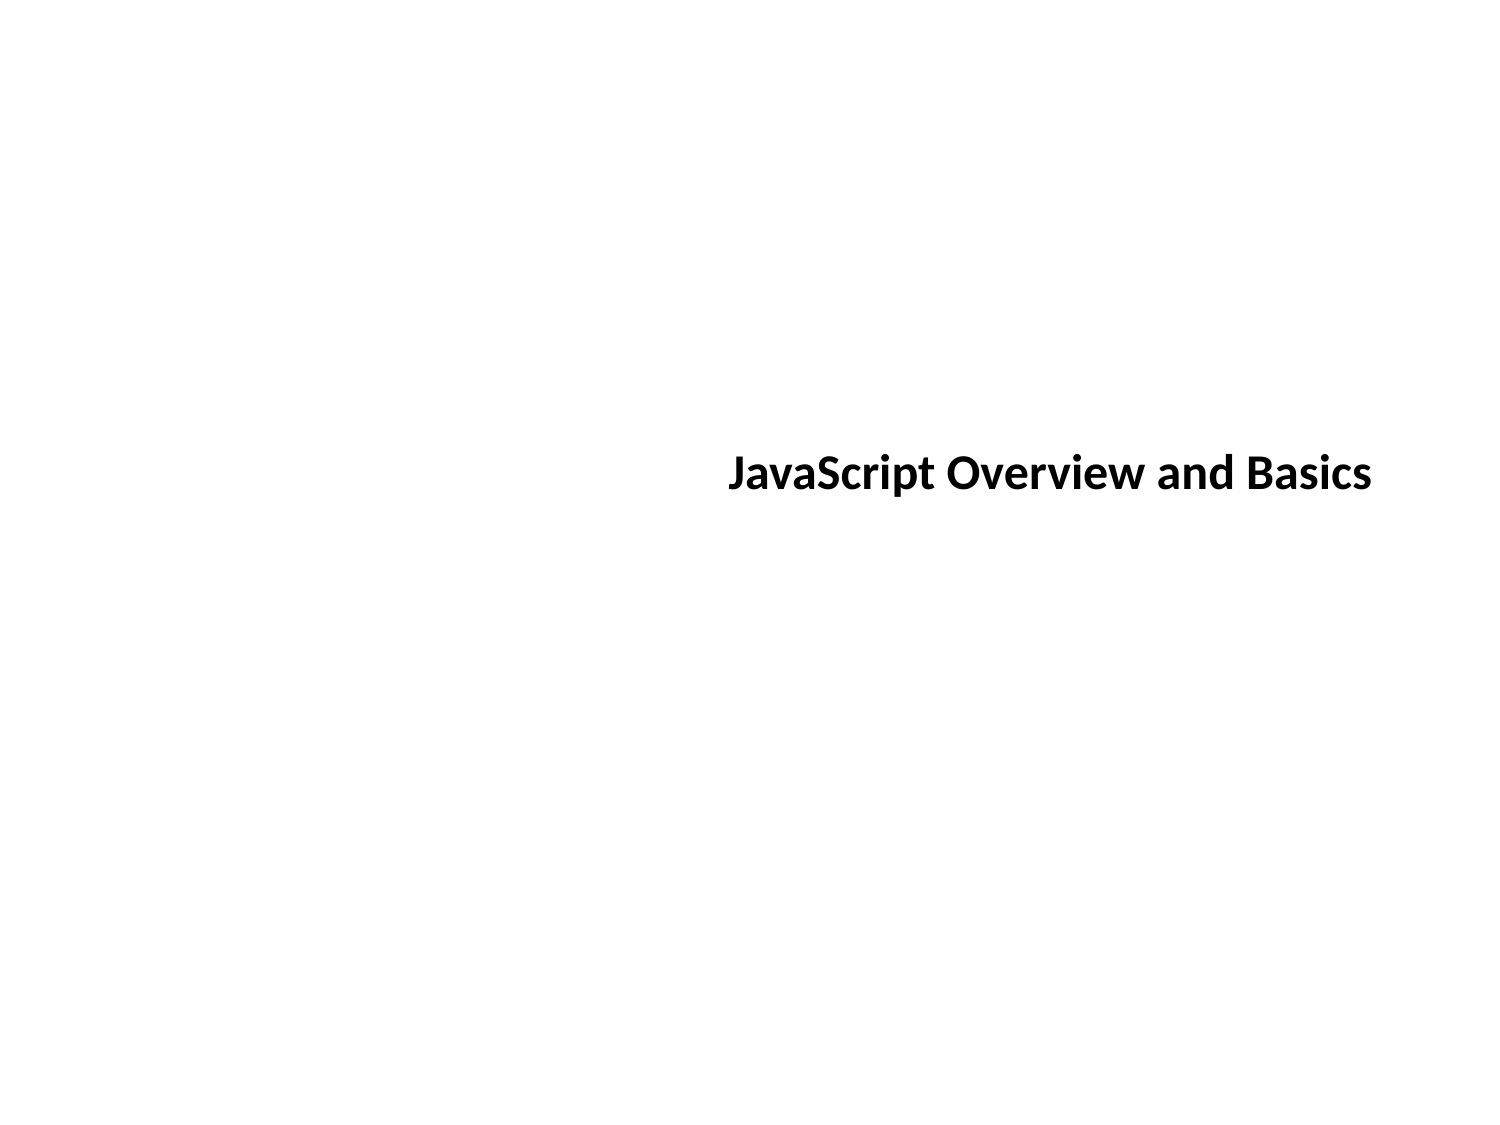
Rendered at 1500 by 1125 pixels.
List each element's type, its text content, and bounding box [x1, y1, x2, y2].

title JavaScript Overview and Basics [112, 349, 1388, 591]
